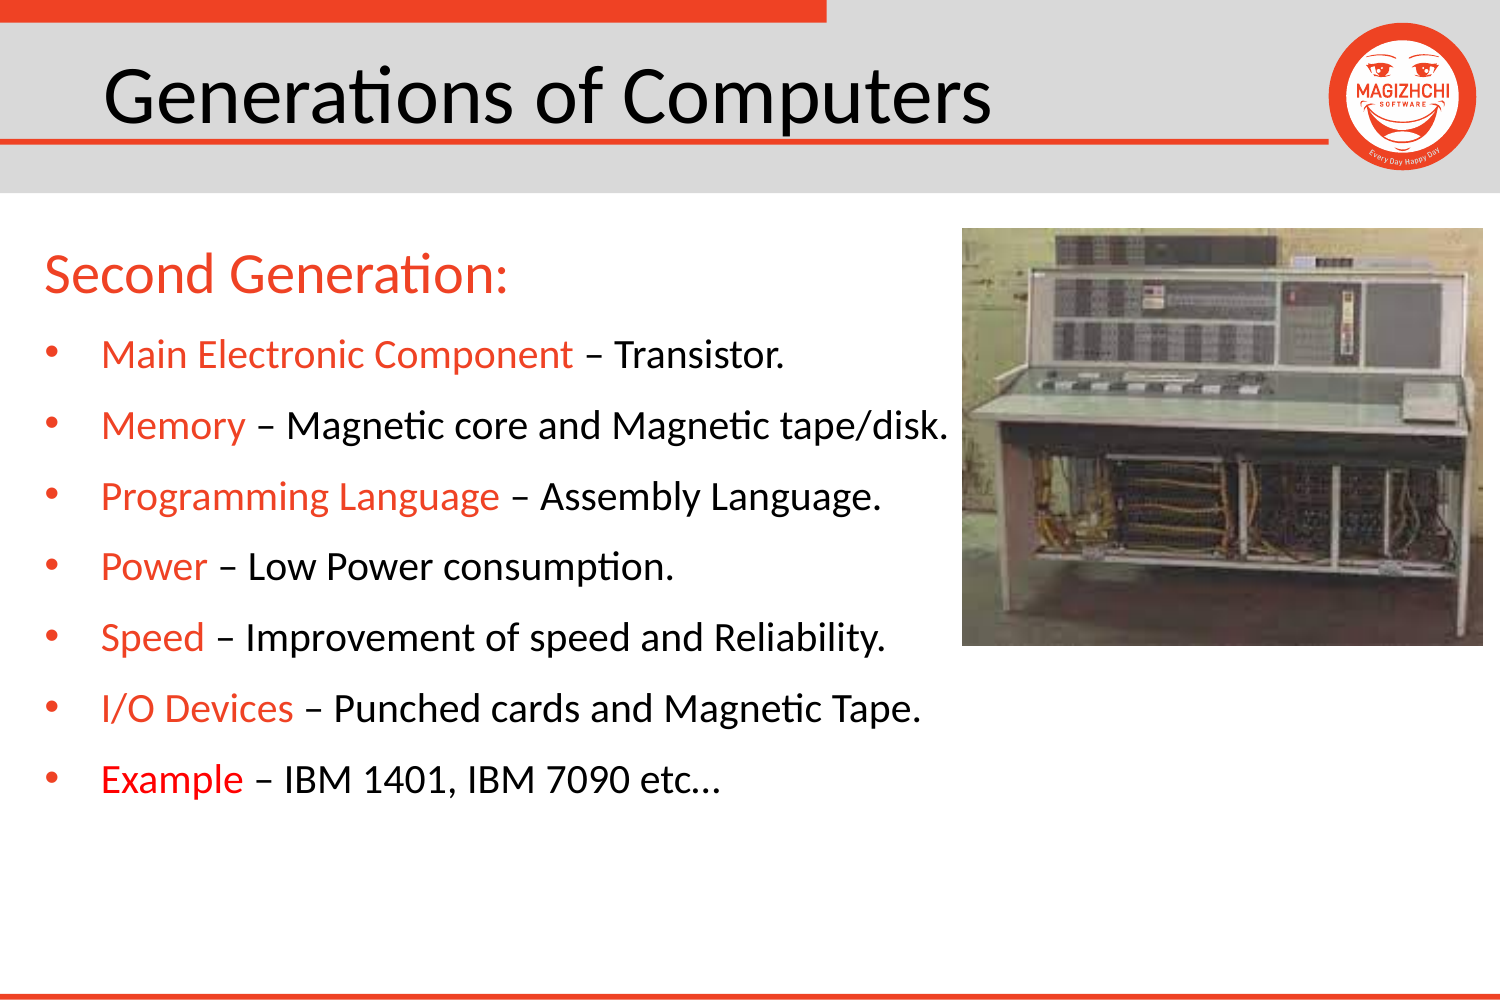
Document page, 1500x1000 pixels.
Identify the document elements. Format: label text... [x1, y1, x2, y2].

picture [962, 228, 1483, 646]
title Generations of Computers [88, 53, 1418, 140]
list Second Generation: Main Electronic Component – Transistor. Memory – Magnetic core and Magnetic tape/disk. Programming Language – Assembly Language. Power – Low Power consumption. Speed – Improvement of speed and Reliability. I/O Devices – Punched cards and Magnetic Tape. Example – IBM 1401, IBM 7090 etc… [29, 228, 1459, 961]
